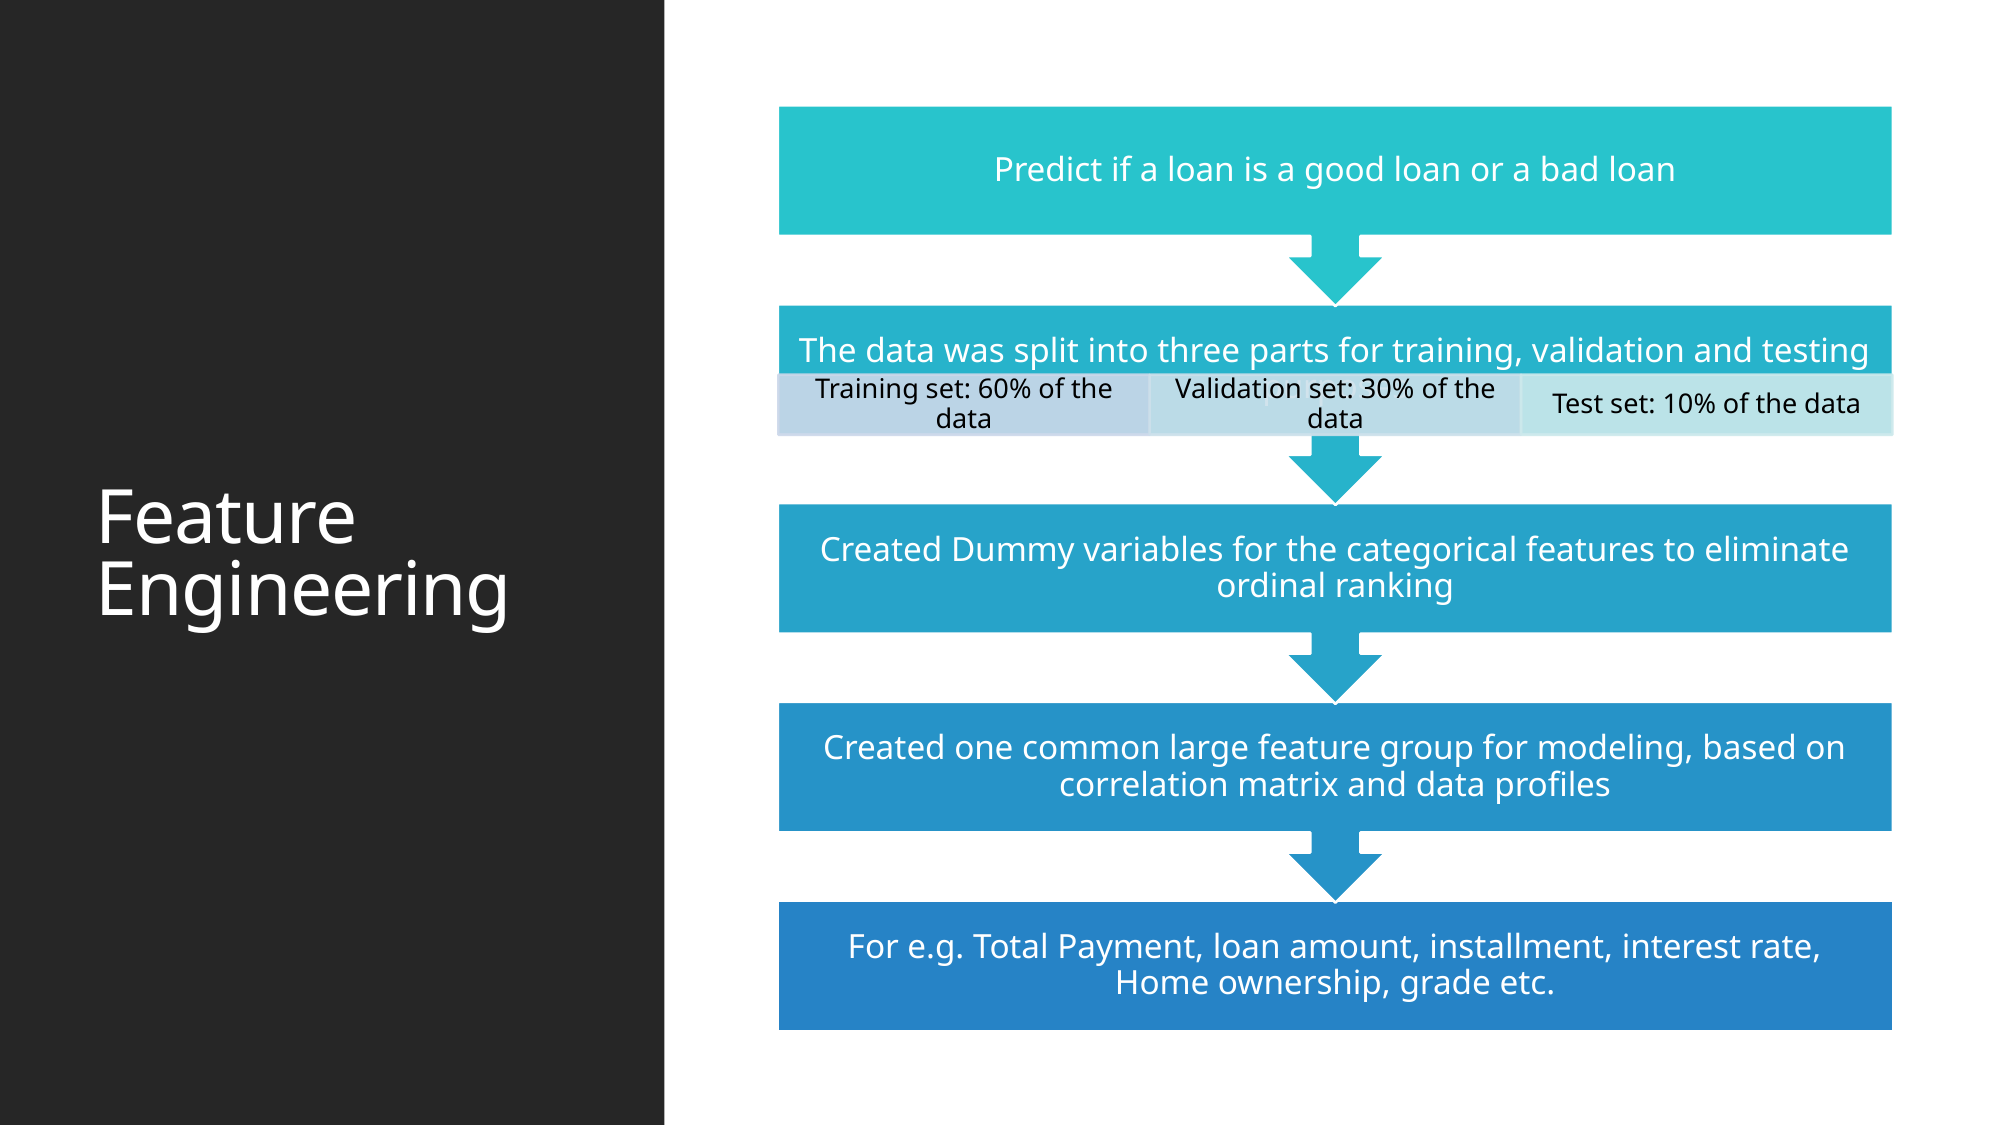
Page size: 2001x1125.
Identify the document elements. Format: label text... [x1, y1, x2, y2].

title Feature Engineering [80, 84, 587, 1032]
text_box [0, 0, 666, 1125]
text_box [666, 0, 2000, 1125]
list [777, 104, 1894, 1033]
